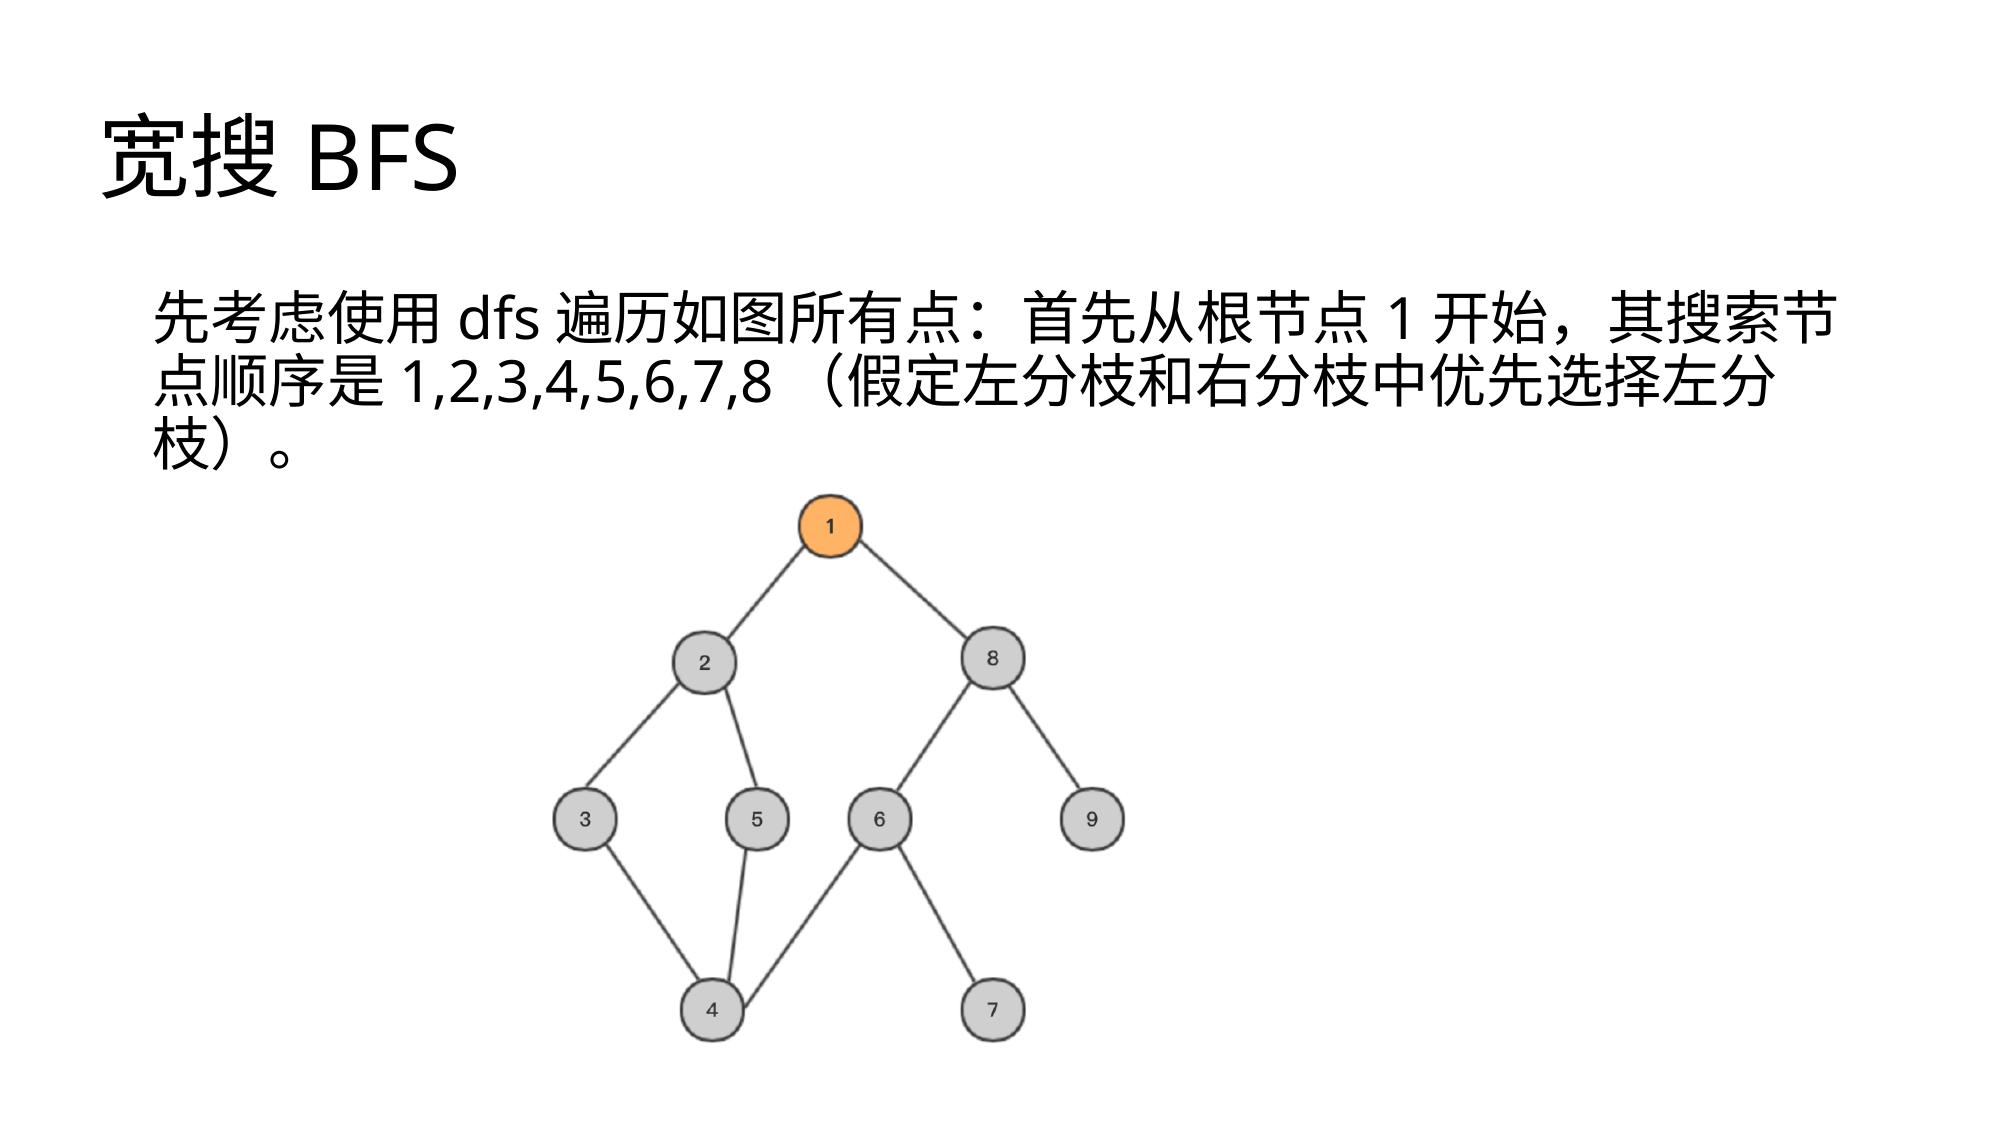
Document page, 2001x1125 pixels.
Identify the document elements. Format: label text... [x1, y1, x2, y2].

list 先考虑使用dfs遍历如图所有点：首先从根节点1开始，其搜索节点顺序是1,2,3,4,5,6,7,8（假定左分枝和右分枝中优先选择左分枝）。 [137, 281, 1863, 1014]
title 宽搜BFS [83, 52, 1809, 270]
picture [533, 475, 1144, 1056]
